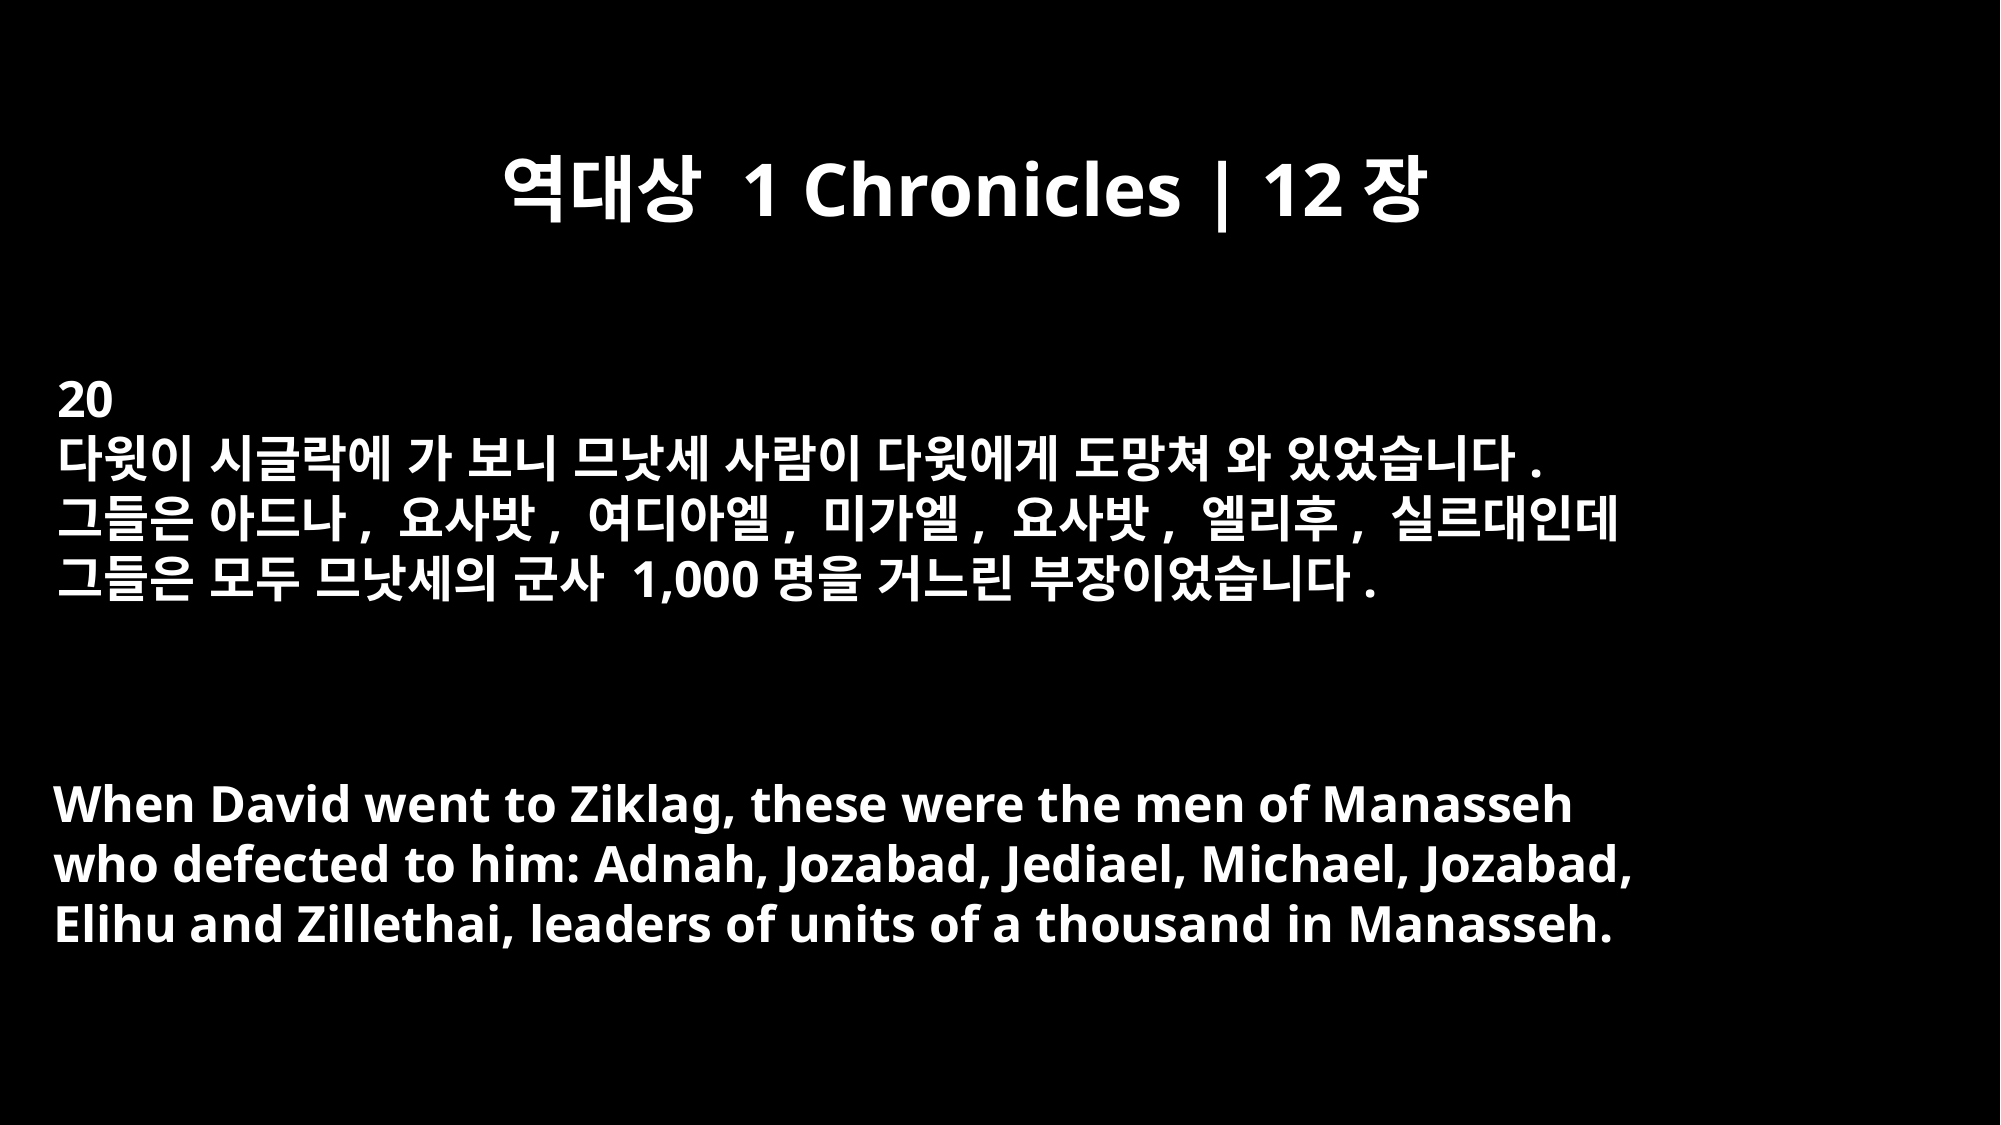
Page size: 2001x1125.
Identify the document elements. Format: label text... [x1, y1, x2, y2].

text_box 역대상 1 Chronicles | 12장 [487, 136, 1445, 239]
text_box 20 다윗이 시글락에 가 보니 므낫세 사람이 다윗에게 도망쳐 와 있었습니다. 그들은 아드나, 요사밧, 여디아엘, 미가엘, 요사밧, 엘리후, 실르대인데 그들은 모두 므낫세의 군사 1,000명을 거느린 부장이었습니다. [42, 359, 1636, 615]
text_box When David went to Ziklag, these were the men of Manasseh who defected to him: Adnah, Jozabad, Jediael, Michael, Jozabad, Elihu and Zillethai, leaders of units of a thousand in Manasseh. [38, 764, 1650, 960]
